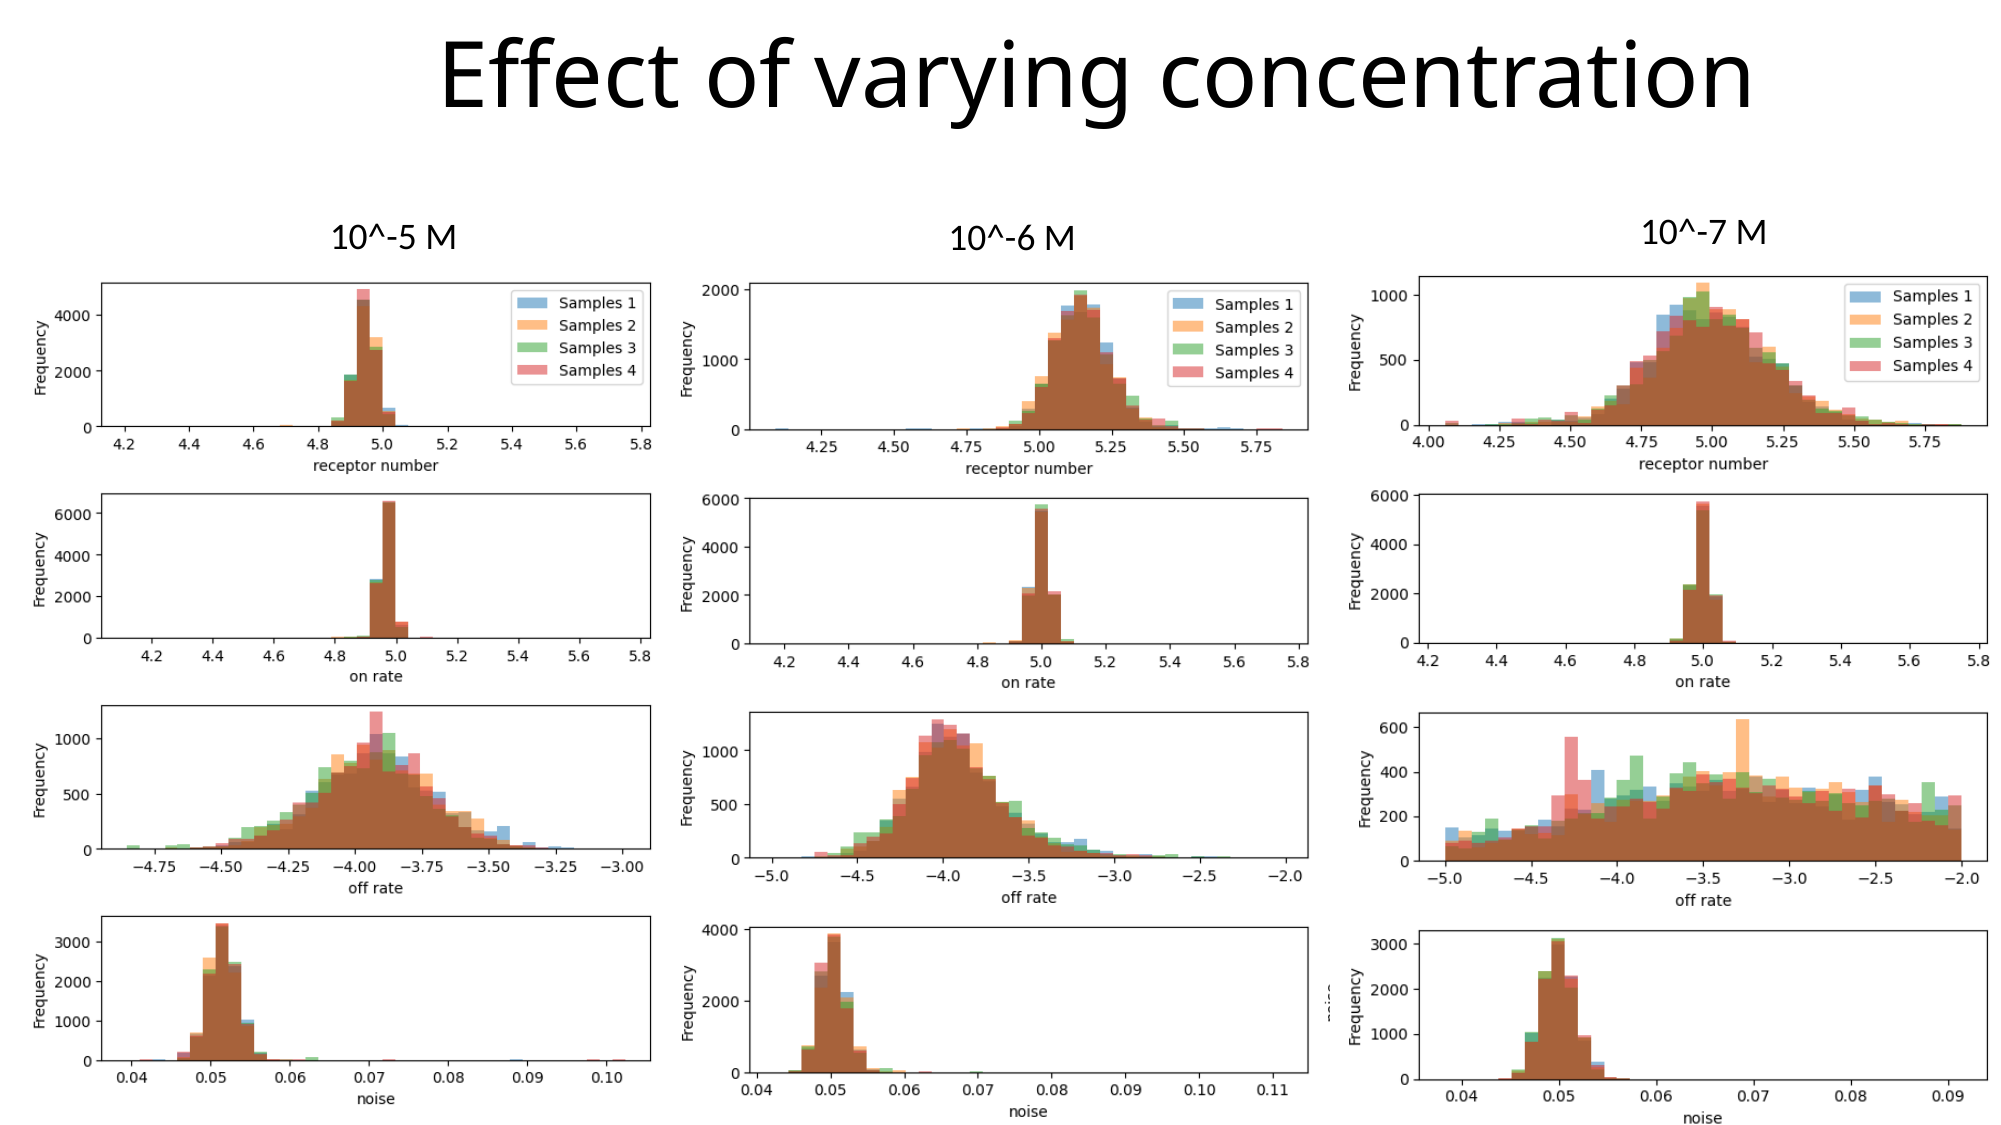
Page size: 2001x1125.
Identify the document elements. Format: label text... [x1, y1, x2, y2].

picture [669, 273, 1330, 1125]
text_box 10^-7 M [1625, 199, 1783, 260]
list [22, 273, 662, 1118]
text_box 10^-6 M [933, 206, 1092, 266]
text_box 10^-5 M [315, 204, 473, 265]
picture [1337, 265, 2001, 1125]
title Effect of varying concentration [234, 0, 1960, 187]
